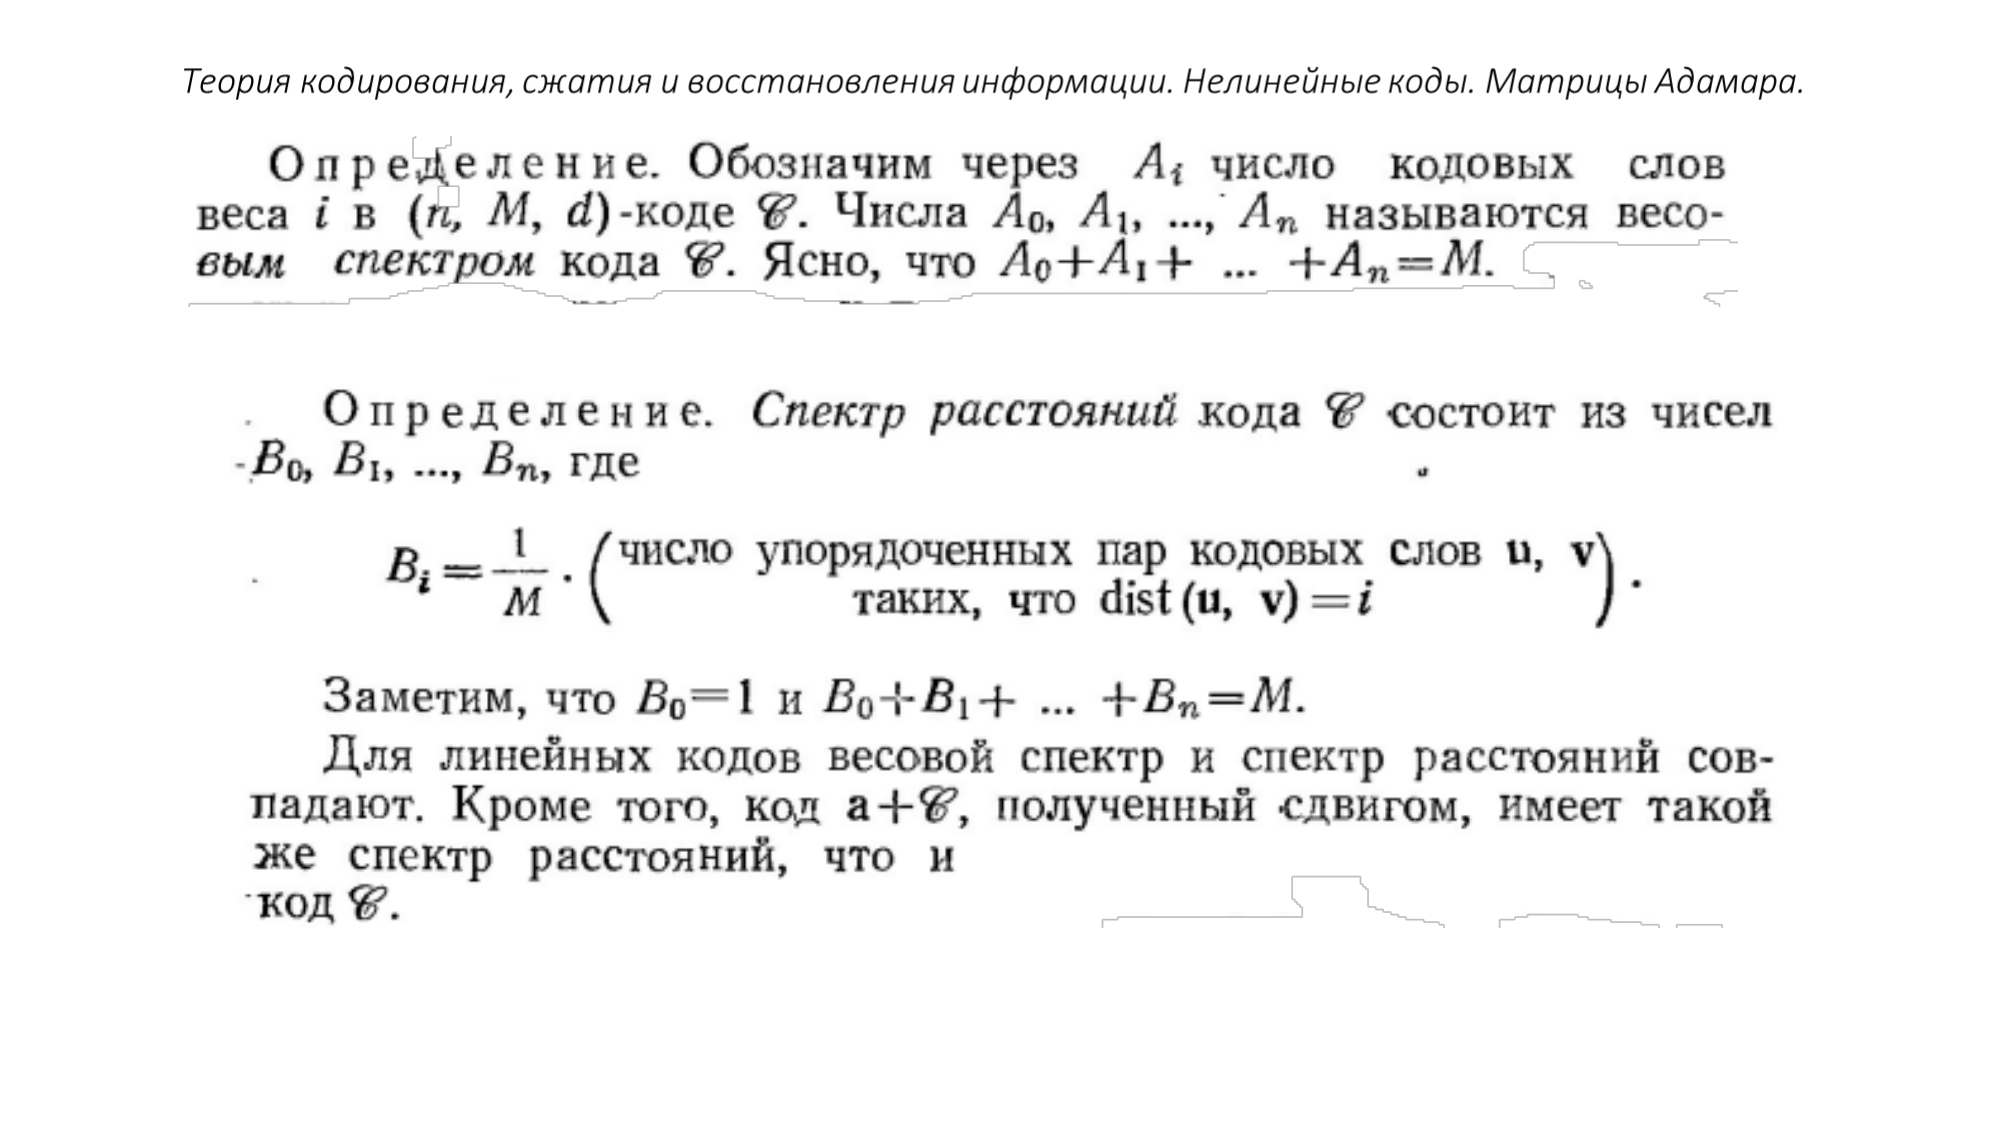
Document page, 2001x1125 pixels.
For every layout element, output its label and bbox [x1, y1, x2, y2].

picture [157, 44, 2000, 127]
picture [228, 378, 1809, 928]
picture [157, 136, 1738, 307]
